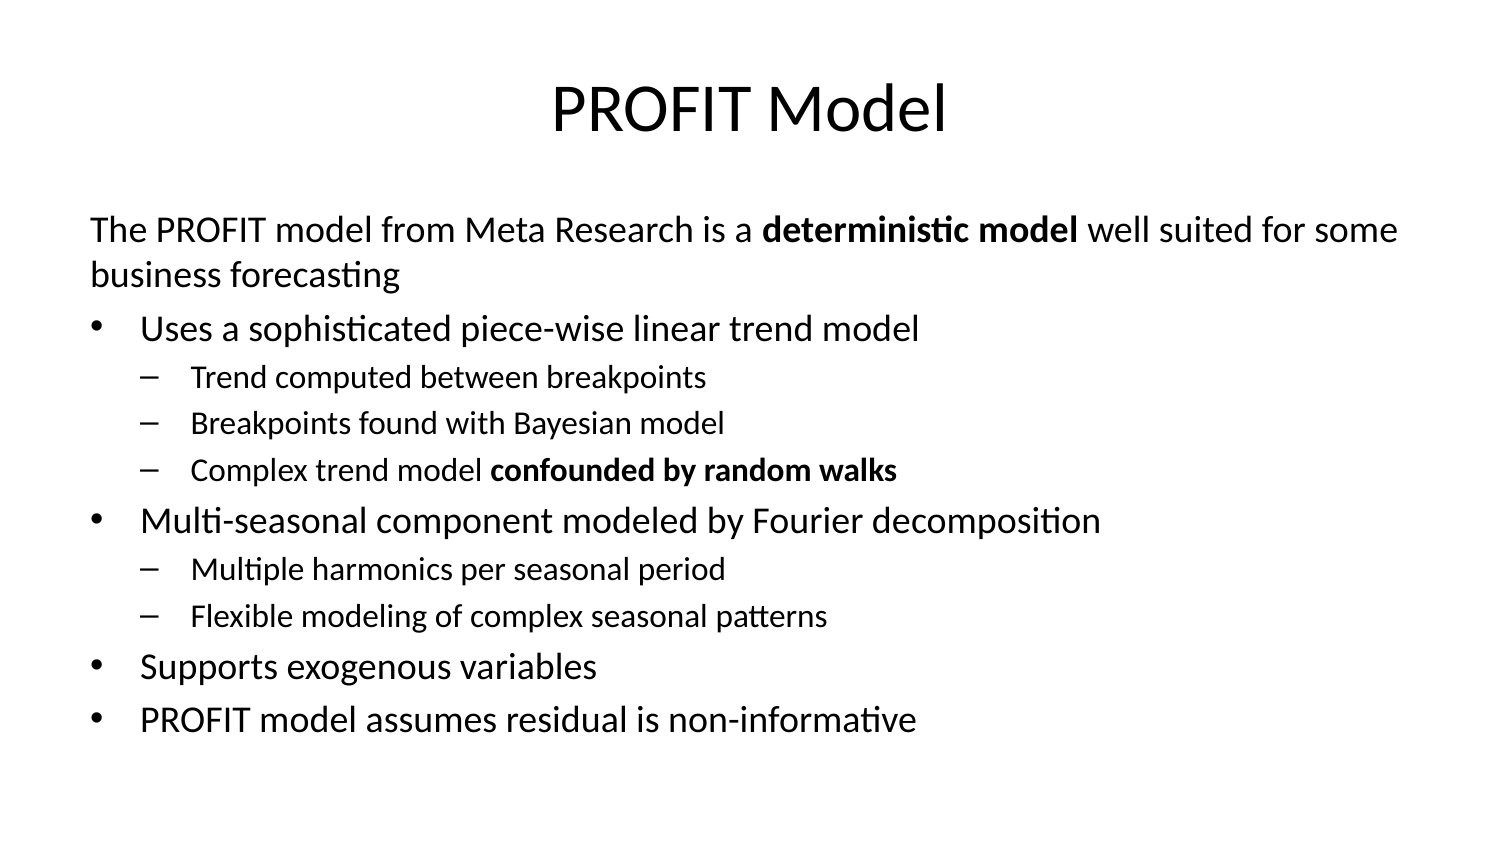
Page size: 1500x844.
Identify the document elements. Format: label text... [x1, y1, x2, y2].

list The PROFIT model from Meta Research is a deterministic model well suited for some business forecasting Uses a sophisticated piece-wise linear trend model Trend computed between breakpoints Breakpoints found with Bayesian model Complex trend model confounded by random walks Multi-seasonal component modeled by Fourier decomposition Multiple harmonics per seasonal period Flexible modeling of complex seasonal patterns Supports exogenous variables PROFIT model assumes residual is non-informative [75, 196, 1425, 754]
title PROFIT Model [75, 33, 1425, 175]
